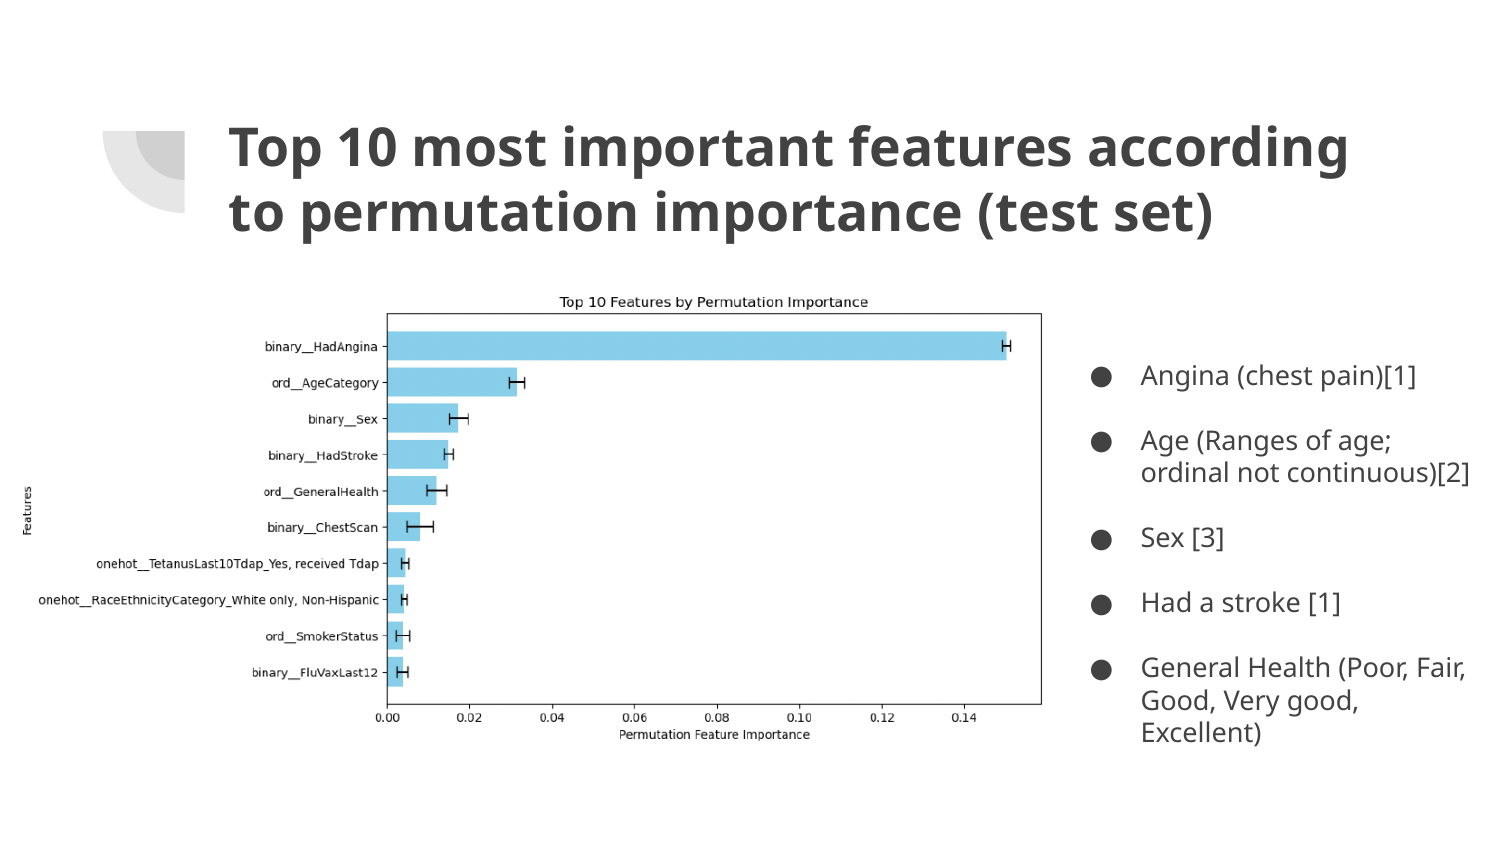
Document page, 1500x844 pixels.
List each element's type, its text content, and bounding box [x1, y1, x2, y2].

text_box Angina (chest pain)[1] Age (Ranges of age; ordinal not continuous)[2] Sex [3] Had a stroke [1] General Health (Poor, Fair, Good, Very good, Excellent) [1050, 343, 1500, 844]
picture [0, 286, 1051, 752]
title Top 10 most important features according to permutation importance (test set) [213, 98, 1368, 263]
